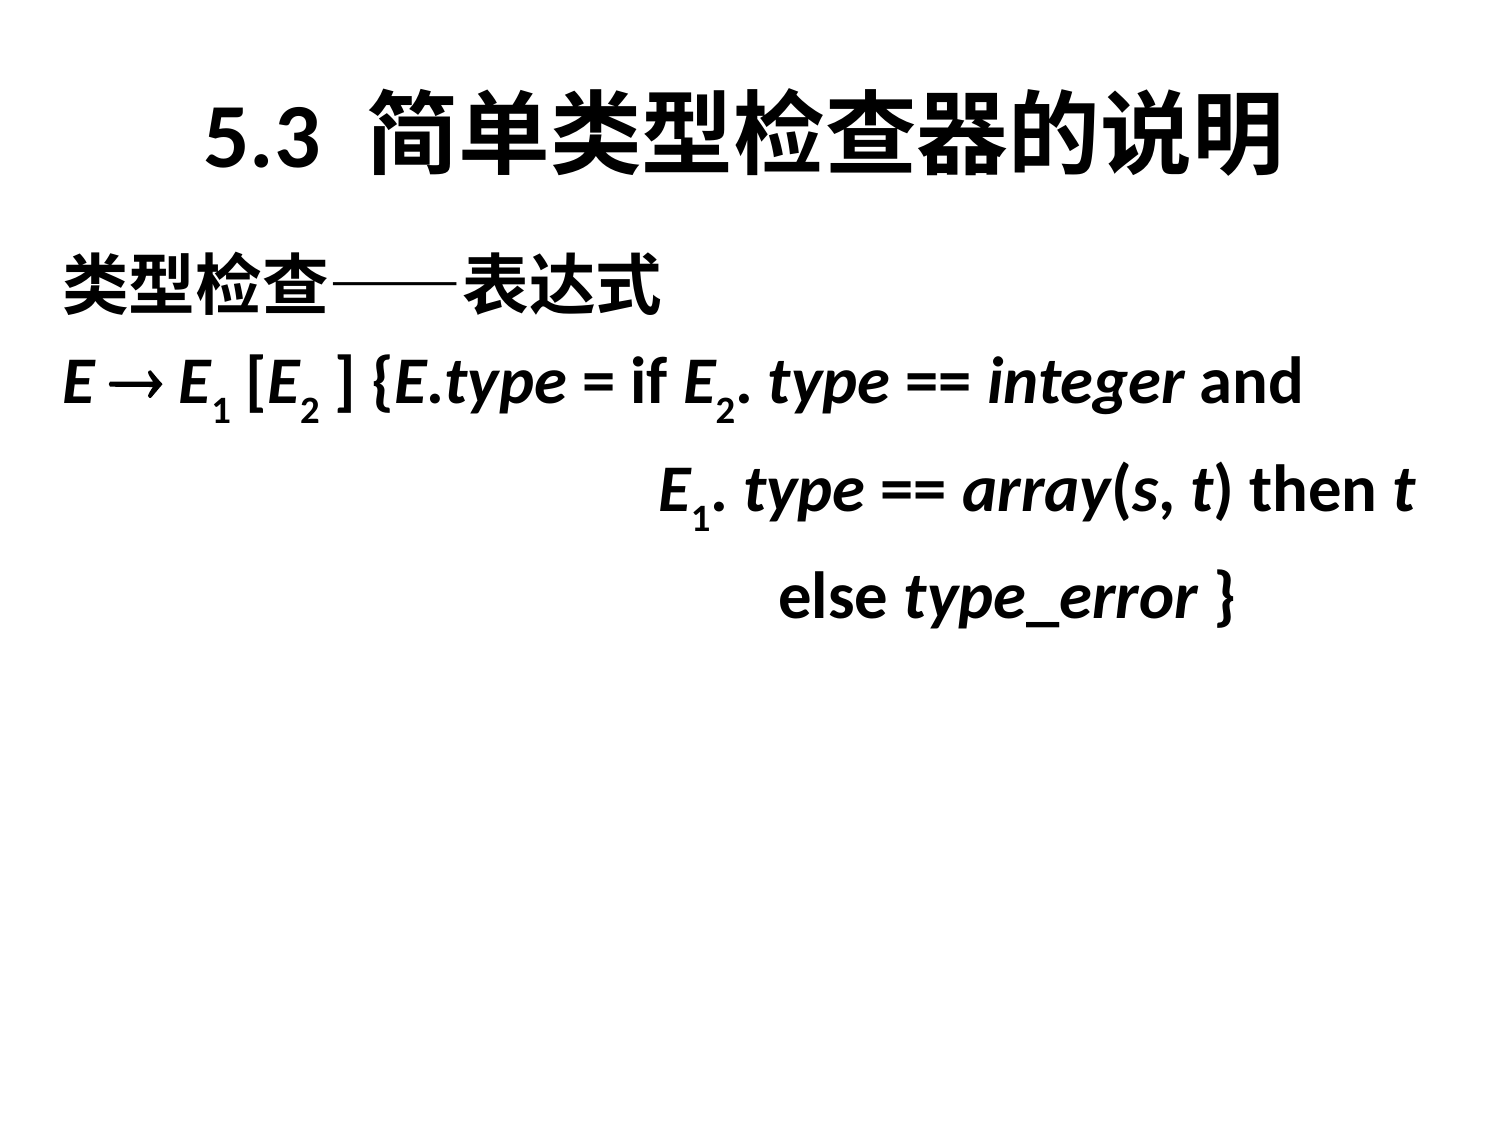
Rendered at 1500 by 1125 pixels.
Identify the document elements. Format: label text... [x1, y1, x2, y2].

list 类型检查——表达式 E  E1 [E2 ] {E.type = if E2. type == integer and E1. type == array(s, t) then t else type_error } [47, 235, 1452, 1063]
title 5.3 简单类型检查器的说明 [37, 37, 1450, 225]
